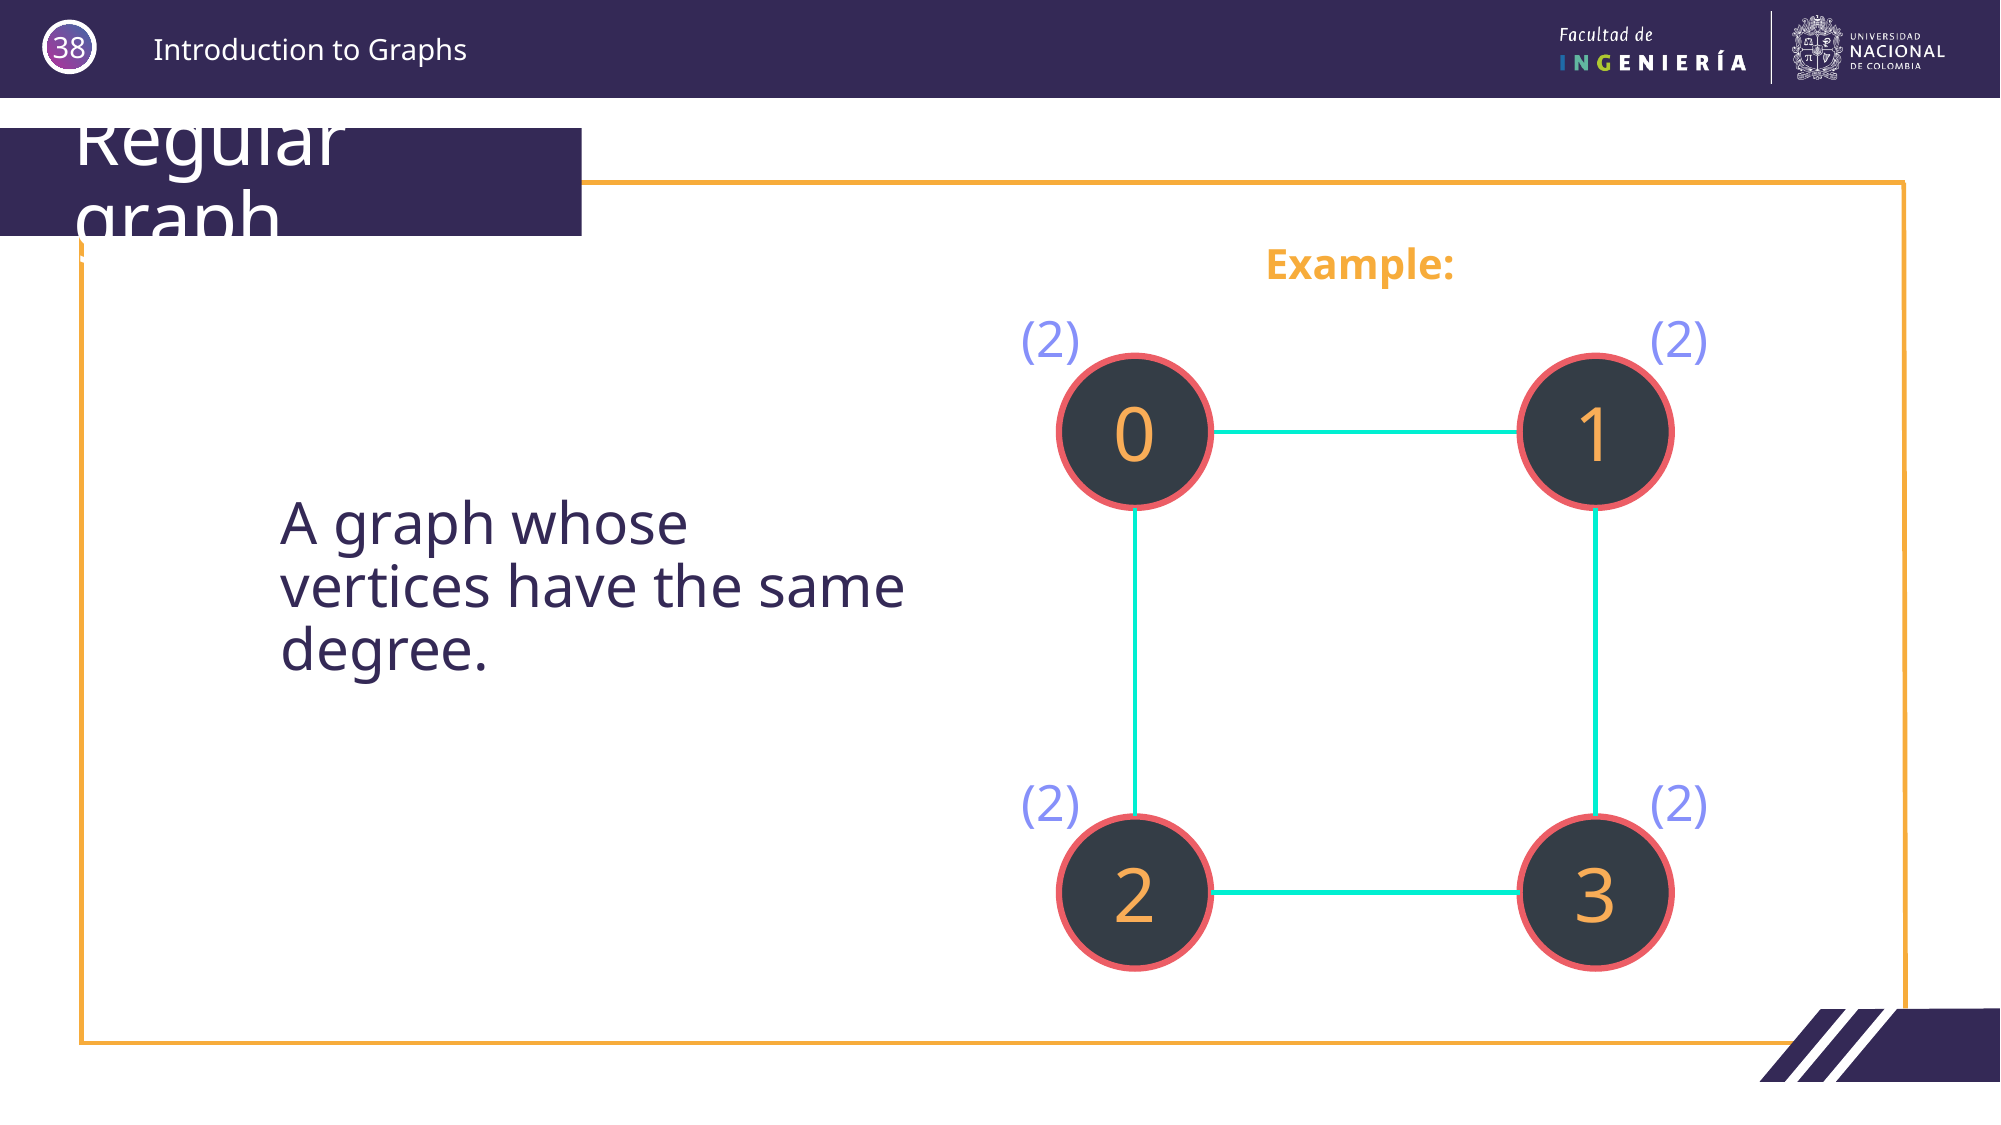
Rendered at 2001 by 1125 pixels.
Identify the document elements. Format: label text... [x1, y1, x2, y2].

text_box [1020, 307, 1710, 969]
picture [1559, 11, 1957, 84]
slide_number 38 [42, 29, 97, 65]
text_box A graph whose vertices have the same degree. [266, 486, 925, 639]
title Regular graph [0, 128, 582, 236]
